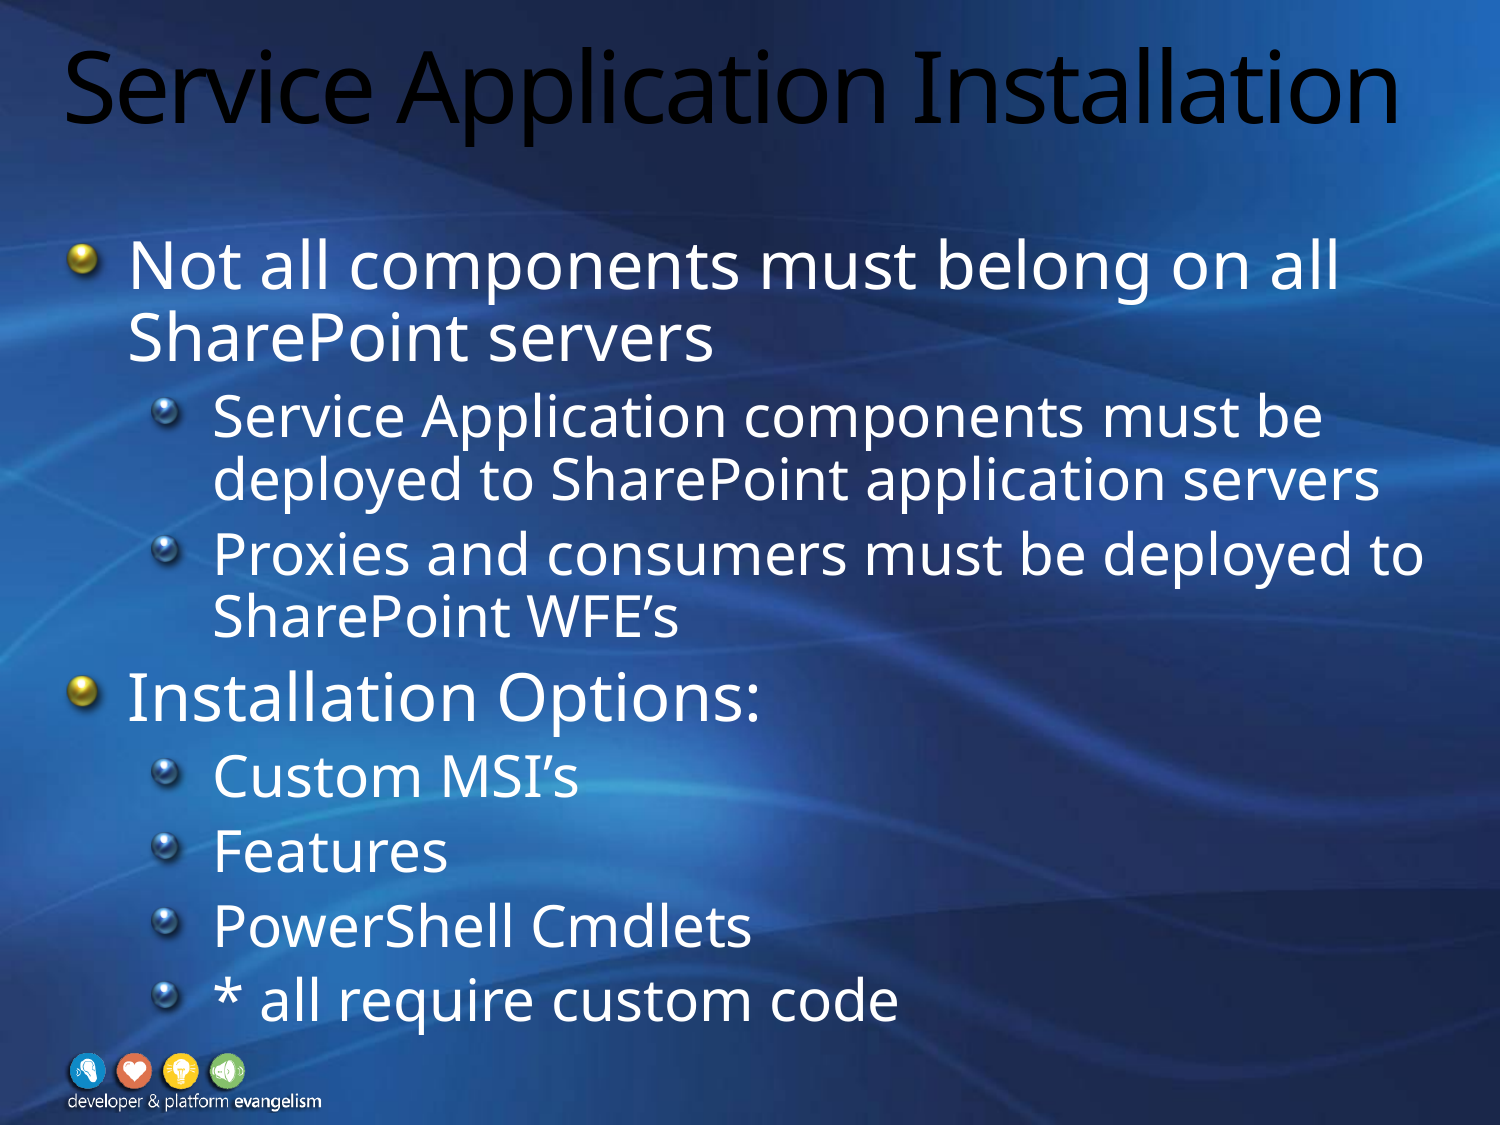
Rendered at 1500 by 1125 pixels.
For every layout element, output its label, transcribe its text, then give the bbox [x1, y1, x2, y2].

title Service Application Installation [62, 37, 1438, 147]
list Not all components must belong on all SharePoint servers Service Application components must be deployed to SharePoint application servers Proxies and consumers must be deployed to SharePoint WFE’s Installation Options: Custom MSI’s Features PowerShell Cmdlets * all require custom code [62, 231, 1438, 1060]
picture [0, 0, 1500, 1125]
